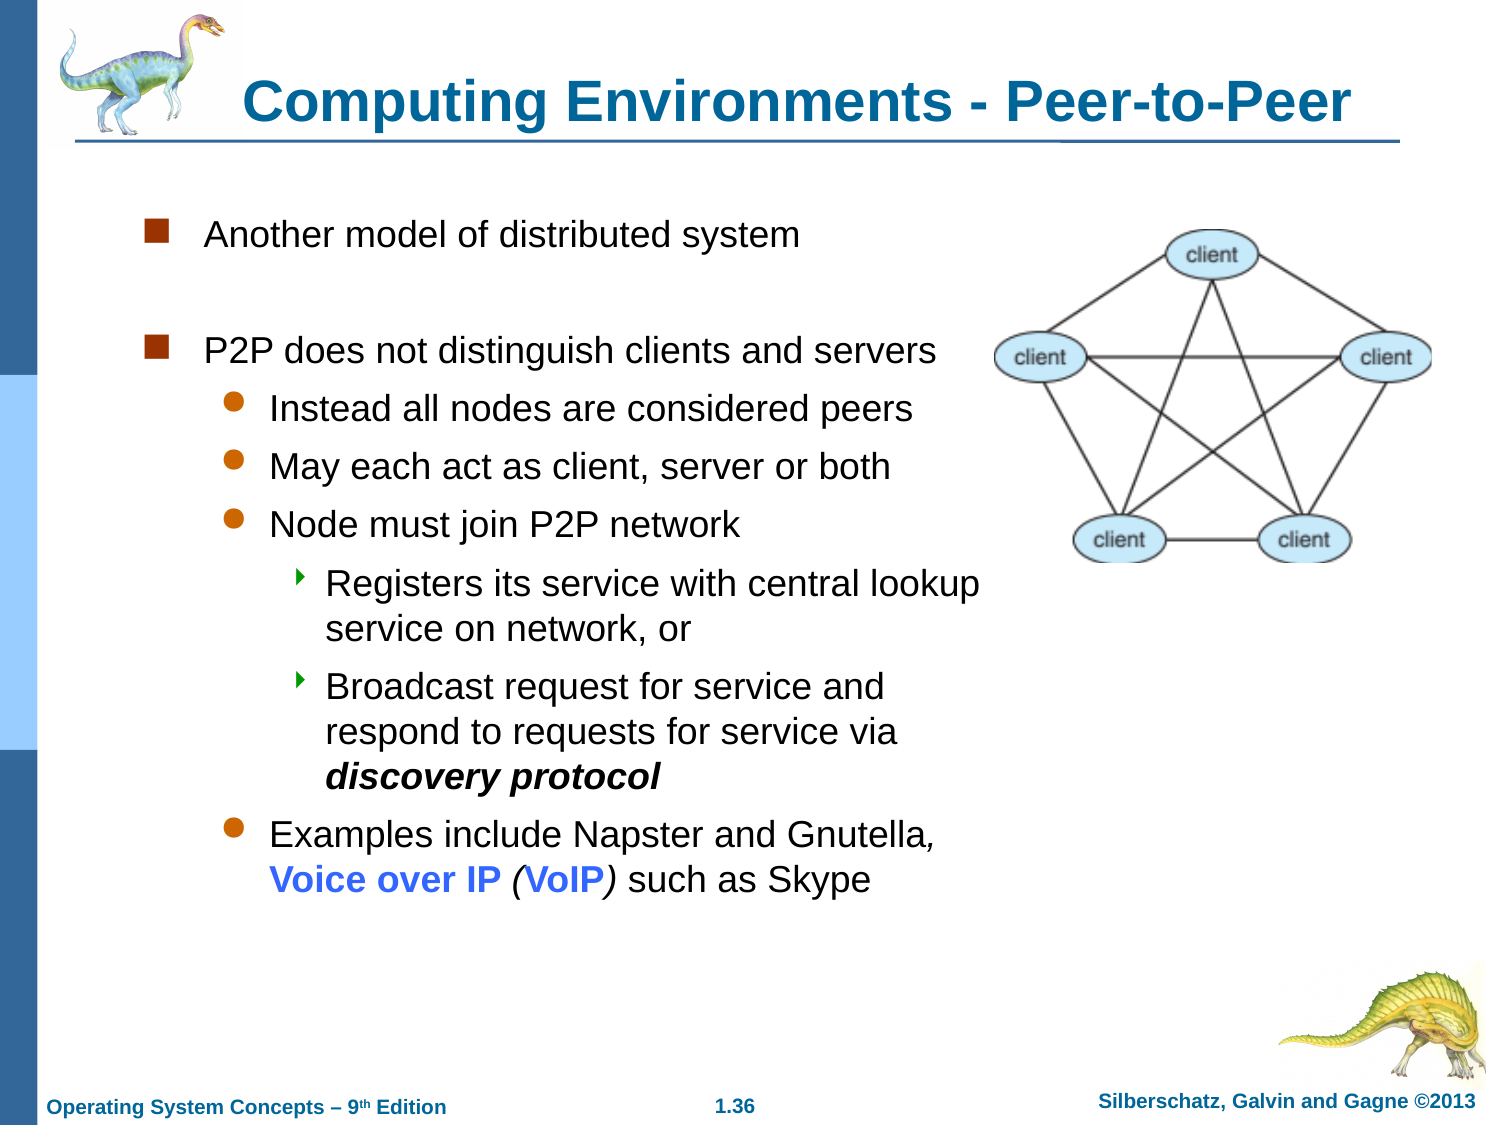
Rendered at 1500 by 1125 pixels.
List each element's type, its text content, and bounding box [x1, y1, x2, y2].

list Another model of distributed system P2P does not distinguish clients and servers Instead all nodes are considered peers May each act as client, server or both Node must join P2P network Registers its service with central lookup service on network, or Broadcast request for service and respond to requests for service via discovery protocol Examples include Napster and Gnutella, Voice over IP (VoIP) such as Skype [132, 202, 1004, 946]
picture [46, 0, 243, 149]
title Computing Environments - Peer-to-Peer [170, 45, 1426, 141]
picture [993, 229, 1432, 563]
picture [1275, 959, 1486, 1090]
